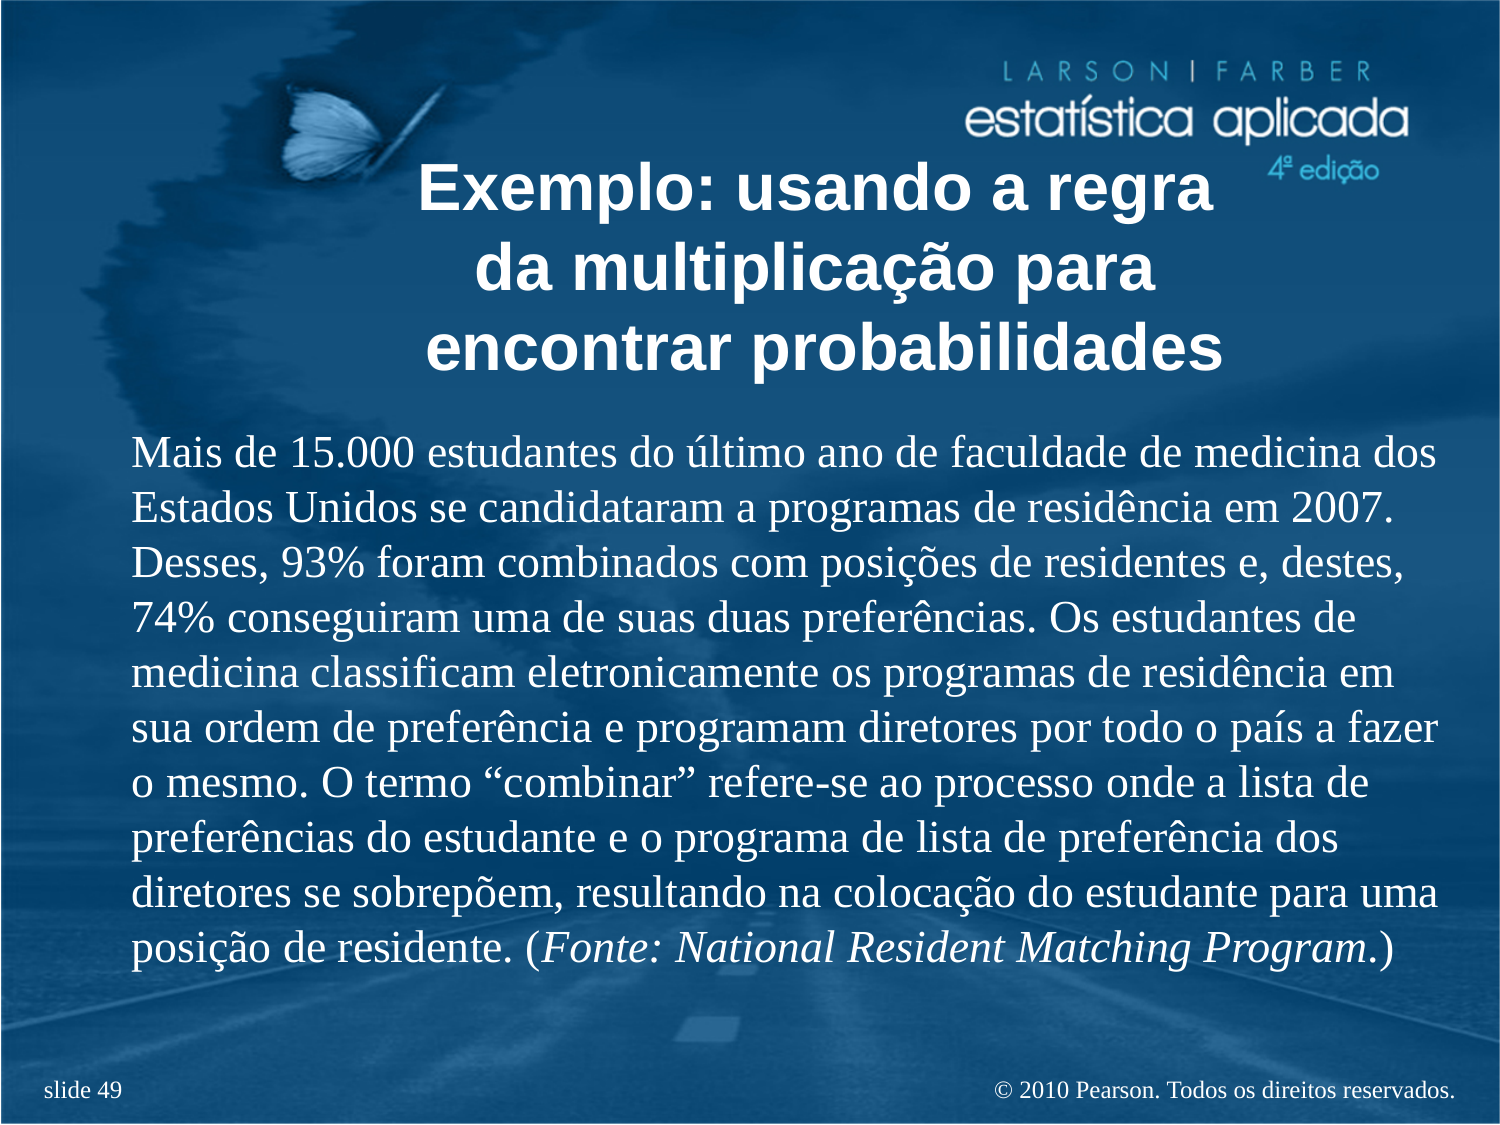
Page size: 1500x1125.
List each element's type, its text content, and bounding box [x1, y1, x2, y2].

list Mais de 15.000 estudantes do último ano de faculdade de medicina dos Estados Unidos se candidataram a programas de residência em 2007. Desses, 93% foram combinados com posições de residentes e, destes, 74% conseguiram uma de suas duas preferências. Os estudantes de medicina classificam eletronicamente os programas de residência em sua ordem de preferência e programam diretores por todo o país a fazer o mesmo. O termo “combinar” refere-se ao processo onde a lista de preferências do estudante e o programa de lista de preferência dos diretores se sobrepõem, resultando na colocação do estudante para uma posição de residente. (Fonte: National Resident Matching Program.) [116, 414, 1467, 1042]
picture [0, 0, 1500, 1125]
title Exemplo: usando a regra da multiplicação para encontrar probabilidades [150, 170, 1500, 358]
